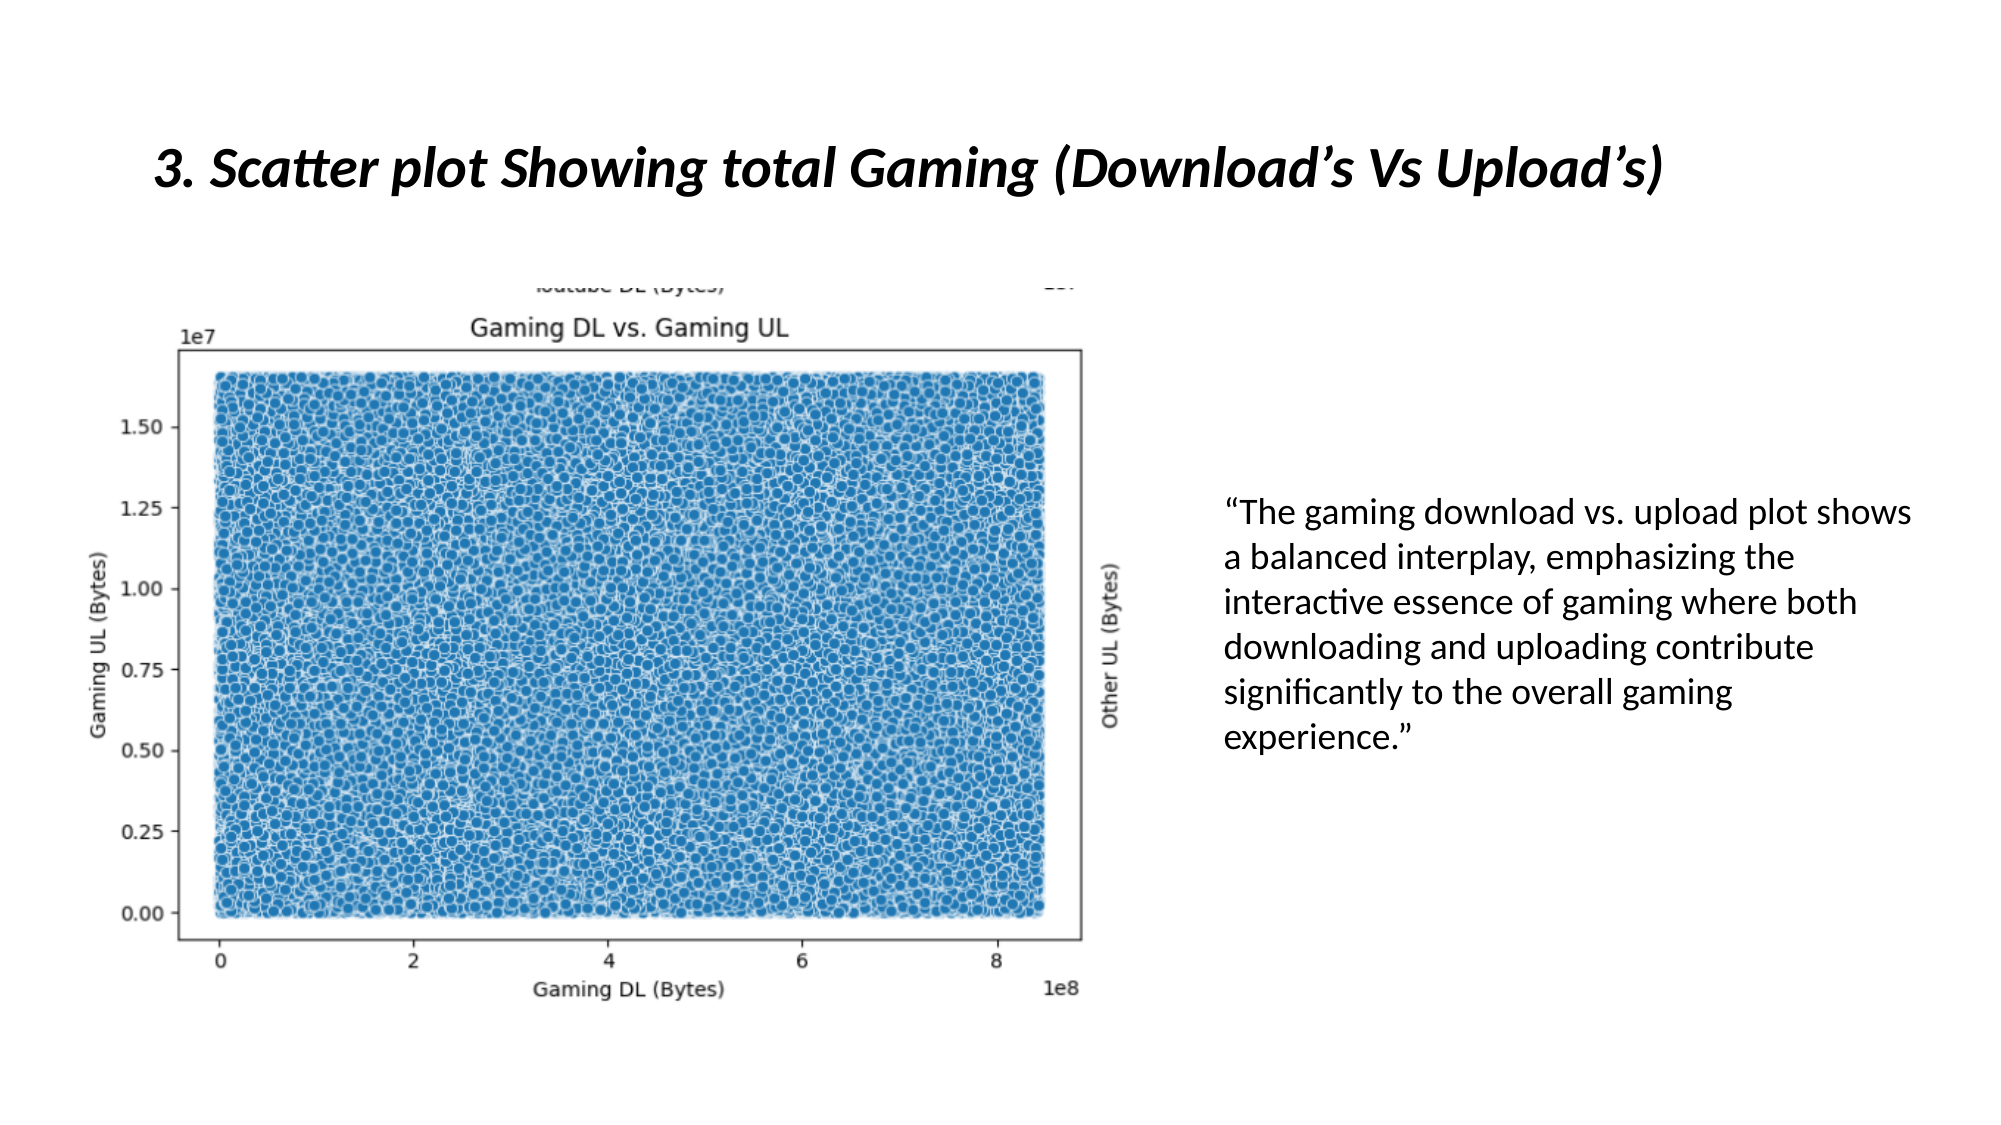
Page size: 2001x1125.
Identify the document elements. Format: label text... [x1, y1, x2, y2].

picture [75, 288, 1130, 1011]
text_box “The gaming download vs. upload plot shows a balanced interplay, emphasizing the interactive essence of gaming where both downloading and uploading contribute significantly to the overall gaming experience.” [1208, 479, 1937, 765]
title 3. Scatter plot Showing total Gaming (Download’s Vs Upload’s) [137, 59, 1863, 278]
